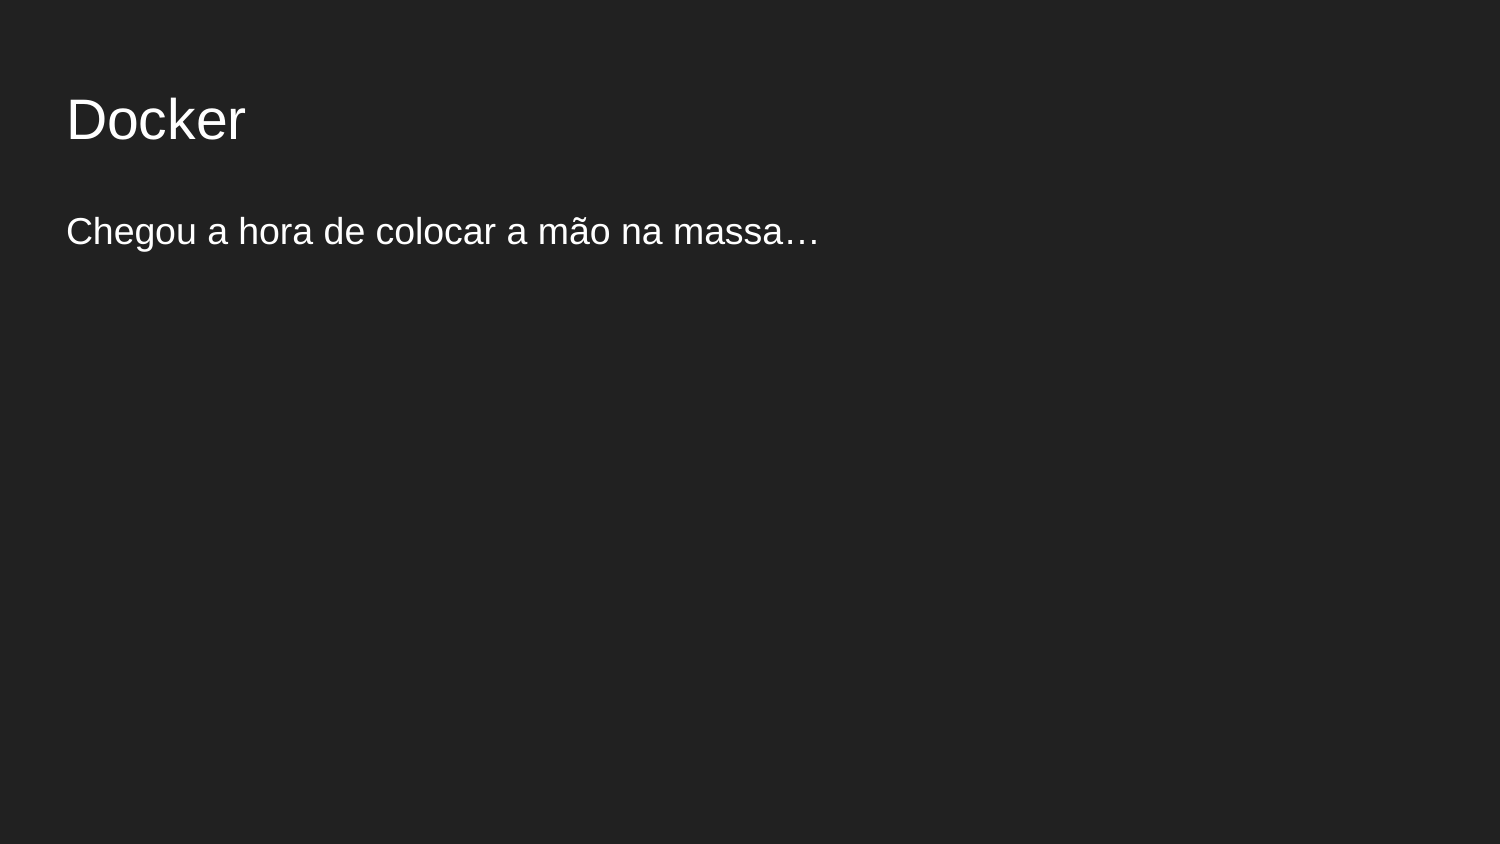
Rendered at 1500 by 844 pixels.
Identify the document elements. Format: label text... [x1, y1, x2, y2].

title Docker [51, 72, 1449, 167]
list Chegou a hora de colocar a mão na massa… [51, 189, 1449, 750]
